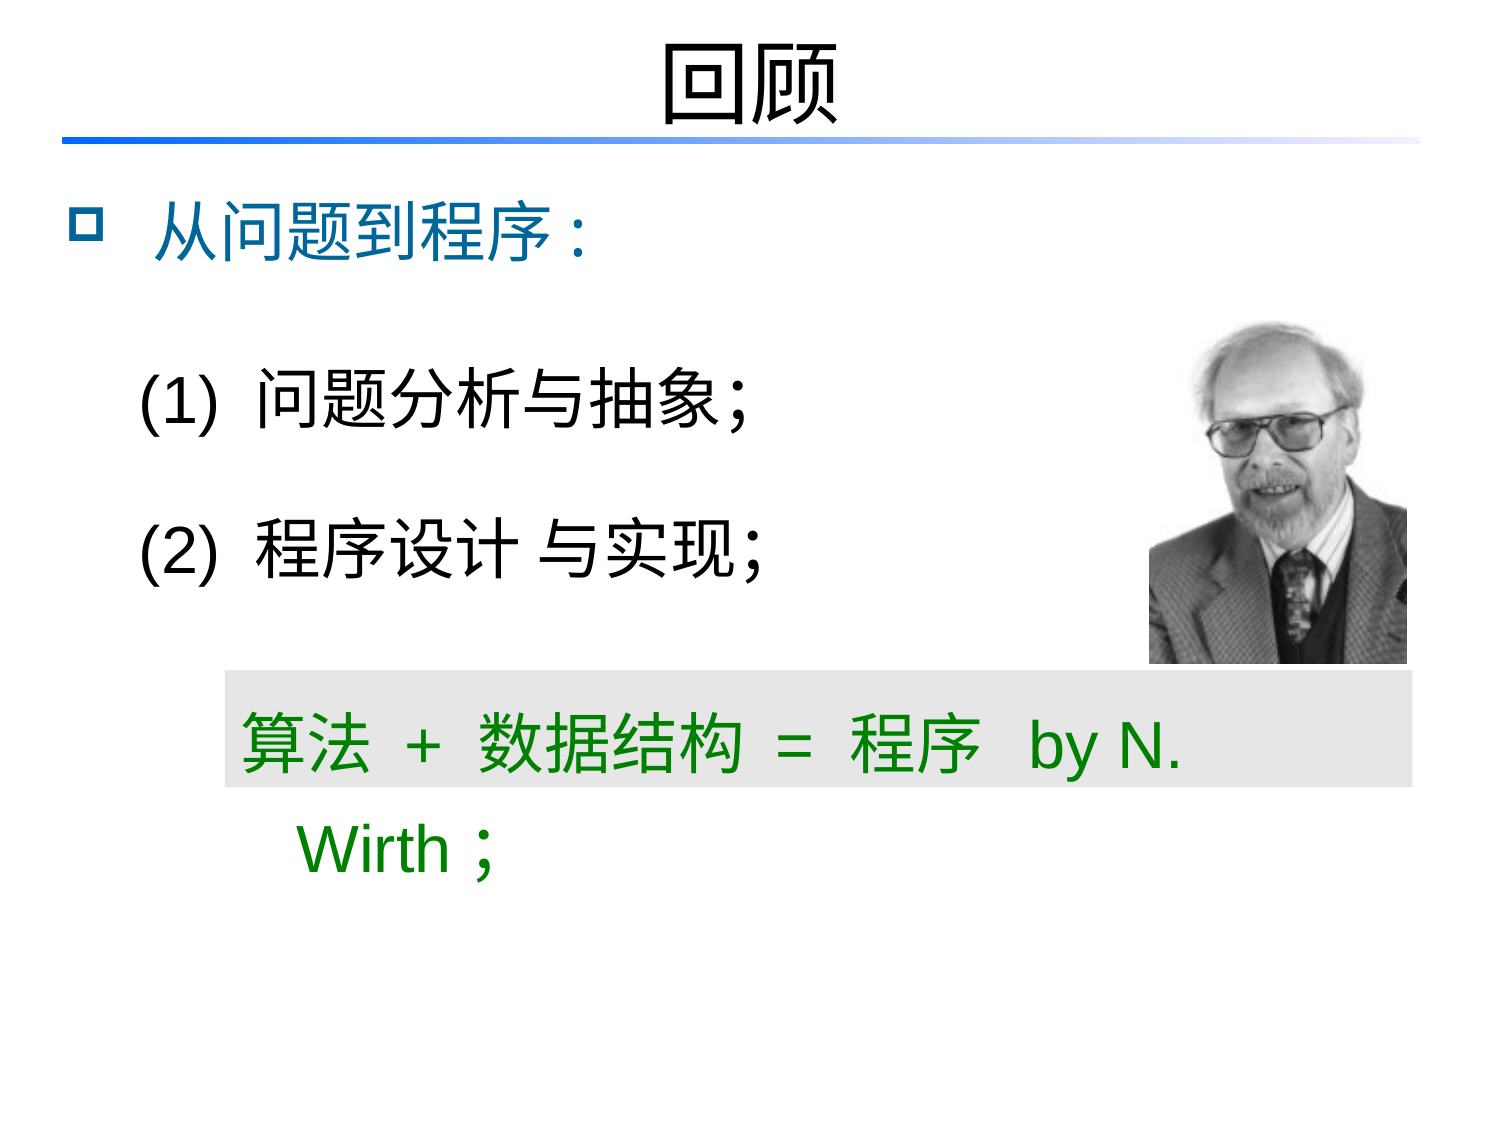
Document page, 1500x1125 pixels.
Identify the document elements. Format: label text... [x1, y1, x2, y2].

text_box (2) 程序设计 与实现； [49, 474, 1144, 588]
text_box 从问题到程序: [50, 162, 1350, 288]
text_box [62, 137, 1421, 144]
picture [1149, 320, 1407, 665]
text_box 算法 + 数据结构 = 程序 by N. Wirth； [224, 670, 1413, 788]
text_box (1) 问题分析与抽象； [49, 324, 1144, 463]
title 回顾 [74, 0, 1426, 176]
